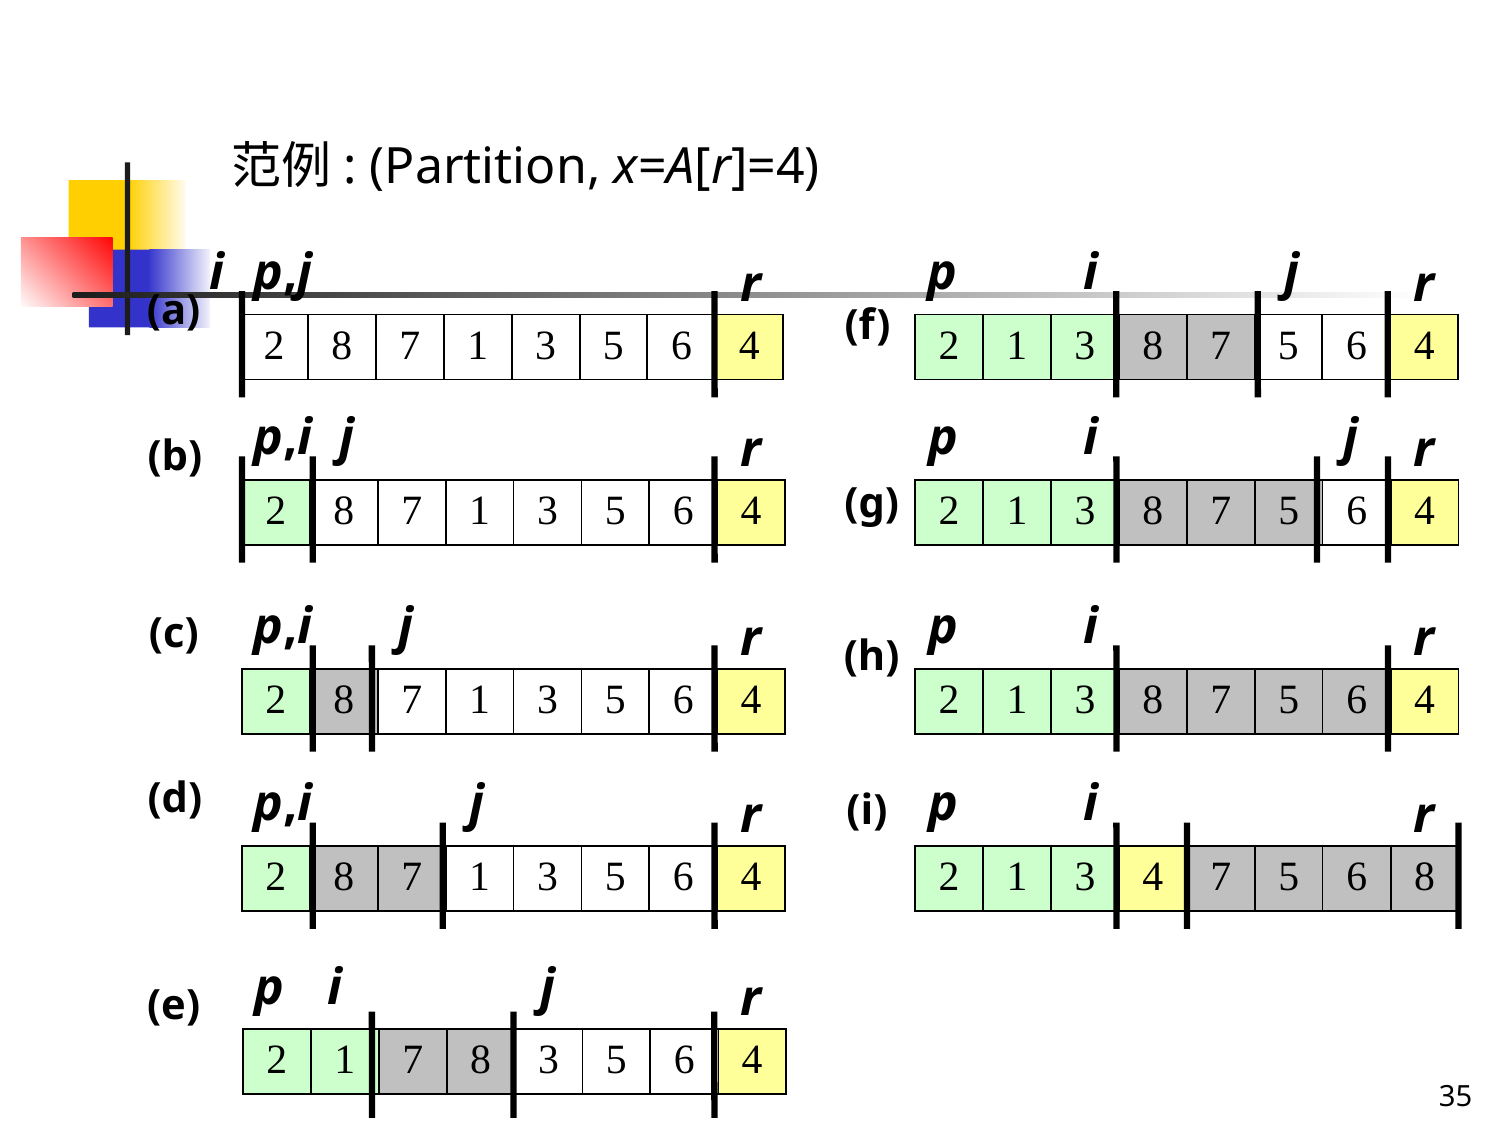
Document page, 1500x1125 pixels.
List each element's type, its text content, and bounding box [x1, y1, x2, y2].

slide_number 35 [1174, 1049, 1488, 1125]
table_header 6 [1323, 481, 1390, 544]
table_header 3 [1052, 481, 1116, 544]
table_header 8 [1120, 670, 1186, 733]
table_header 8 [448, 1030, 513, 1093]
table_header 6 [1323, 670, 1390, 733]
table_header 4 [719, 1030, 785, 1093]
table_header 4 [1392, 481, 1458, 544]
text_box p [913, 586, 973, 662]
text_box r [725, 597, 777, 668]
text_box j [383, 586, 428, 662]
table_header 8 [313, 847, 377, 910]
table_header 1 [447, 847, 513, 910]
text_box (c) [134, 598, 214, 664]
table_header 7 [379, 481, 445, 544]
table_header 6 [650, 847, 714, 910]
text_box (b) [132, 421, 218, 486]
table_header 2 [242, 315, 307, 379]
table_header 3 [514, 847, 581, 910]
table_header 5 [581, 315, 646, 379]
table_header 6 [650, 670, 714, 733]
table_header 8 [313, 481, 377, 544]
table_header 6 [650, 481, 714, 544]
text_box p,j [239, 231, 327, 307]
table_header 4 [1120, 847, 1186, 910]
table_header 3 [513, 315, 579, 379]
text_box j [454, 763, 499, 839]
table_header 3 [514, 670, 581, 733]
table_header 2 [243, 847, 309, 910]
table_header 6 [651, 1030, 714, 1093]
text_box (h) [829, 621, 915, 687]
text_box p,i [238, 586, 327, 662]
table_header 7 [377, 315, 443, 379]
text_box (i) [831, 775, 903, 841]
text_box i [1068, 586, 1114, 662]
text_box r [1399, 775, 1450, 845]
table_header 3 [514, 481, 581, 544]
list 范例: (Partition, x=A[r]=4) [216, 126, 1155, 209]
text_box i [1068, 763, 1114, 839]
table_header 1 [445, 315, 511, 379]
table_header 8 [372, 670, 377, 733]
text_box r [1399, 243, 1450, 314]
table_header 2 [916, 481, 982, 544]
table_header 4 [1392, 670, 1458, 733]
table_header 5 [1256, 481, 1316, 544]
table_header 7 [1188, 481, 1254, 544]
table_header 2 [916, 847, 982, 910]
text_box (e) [132, 970, 216, 1036]
table_header 1 [312, 1030, 371, 1093]
text_box r [725, 958, 777, 1028]
table_header 2 [243, 670, 309, 733]
table_header 2 [244, 1030, 310, 1093]
table_header 2 [916, 670, 982, 733]
table_header 6 [1323, 315, 1387, 379]
text_box (g) [829, 468, 915, 533]
table_header 4 [718, 481, 784, 544]
text_box p [913, 763, 973, 839]
table_header 4 [1391, 315, 1457, 379]
text_box j [1269, 231, 1314, 307]
table_header 6 [1323, 847, 1390, 910]
text_box r [725, 408, 777, 479]
table_header 8 [1392, 847, 1458, 910]
text_box (a) [132, 275, 216, 341]
text_box (f) [829, 291, 906, 356]
table_header 8 [313, 670, 371, 733]
table_header 7 [1188, 315, 1254, 379]
table_header 7 [1188, 670, 1254, 733]
table_header 5 [1256, 847, 1322, 910]
text_box p [913, 397, 973, 472]
table_header 4 [718, 847, 784, 910]
text_box p,i [238, 397, 324, 472]
table_header 1 [984, 670, 1050, 733]
text_box i [1068, 397, 1114, 472]
table_header 1 [447, 481, 513, 544]
table_header 5 [1258, 315, 1321, 379]
table_header 7 [1188, 847, 1254, 910]
table_header 4 [716, 315, 782, 379]
table_header 7 [380, 1030, 446, 1093]
table_header 8 [309, 315, 375, 379]
text_box i [194, 231, 239, 307]
text_box r [725, 775, 777, 845]
table_header 1 [984, 315, 1050, 379]
table_header 2 [916, 315, 982, 379]
text_box p [913, 231, 973, 307]
table_header 3 [515, 1030, 582, 1093]
table_header 7 [379, 847, 442, 910]
text_box j [1328, 397, 1373, 472]
table_header 5 [582, 481, 648, 544]
text_box r [725, 243, 777, 319]
text_box r [1399, 408, 1450, 479]
table_header 5 [582, 847, 648, 910]
table_header 5 [582, 670, 648, 733]
text_box j [525, 946, 570, 1022]
text_box i [312, 946, 357, 1022]
table_header 6 [648, 315, 714, 379]
table_header 5 [1256, 670, 1322, 733]
text_box i [1068, 231, 1113, 307]
table_header 1 [984, 481, 1050, 544]
table_header 8 [1120, 481, 1186, 544]
table_header 2 [243, 481, 309, 544]
text_box r [1399, 597, 1450, 668]
table_header 3 [1052, 315, 1116, 379]
text_box p [239, 946, 300, 1022]
table_header 3 [1052, 670, 1116, 733]
table_header 5 [583, 1030, 649, 1093]
table_header 1 [447, 670, 513, 733]
text_box Quicksort [346, 1095, 522, 1121]
text_box p,i [238, 763, 327, 839]
table_header 7 [379, 670, 445, 733]
text_box (d) [132, 763, 218, 829]
text_box j [324, 397, 369, 472]
table_header 5 [1317, 481, 1322, 544]
table_header 8 [1120, 315, 1186, 379]
table_header 4 [718, 670, 784, 733]
table_header 1 [984, 847, 1050, 910]
table_header 3 [1052, 847, 1116, 910]
table_header 1 [372, 1030, 378, 1093]
